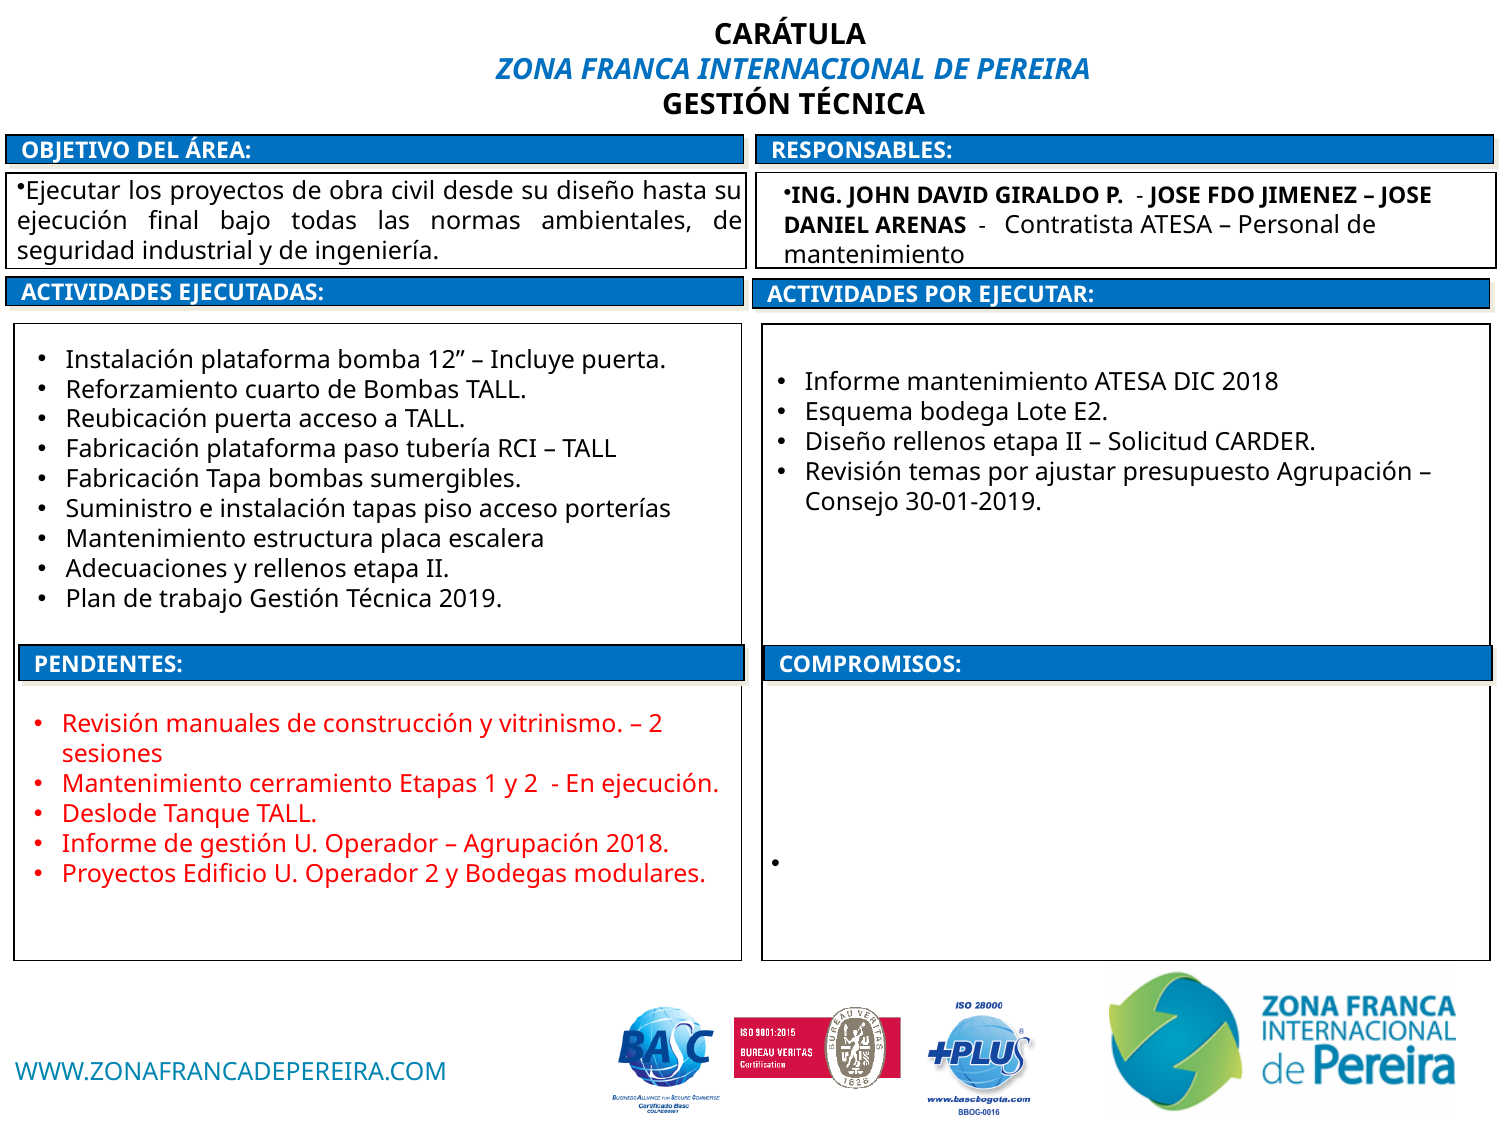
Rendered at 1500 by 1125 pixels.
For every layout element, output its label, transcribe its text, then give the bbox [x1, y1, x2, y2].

text_box [762, 673, 1490, 961]
text_box ING. JOHN DAVID GIRALDO P. - JOSE FDO JIMENEZ – JOSE DANIEL ARENAS - Contratista ATESA – Personal de mantenimiento [768, 269, 1494, 276]
text_box ACTIVIDADES EJECUTADAS: [6, 276, 744, 306]
text_box Informe mantenimiento ATESA DIC 2018 Esquema bodega Lote E2. Diseño rellenos etapa II – Solicitud CARDER. Revisión temas por ajustar presupuesto Agrupación – Consejo 30-01-2019. [762, 328, 1475, 673]
text_box COMPROMISOS: [763, 645, 1492, 681]
text_box ACTIVIDADES POR EJECUTAR: [752, 278, 1490, 308]
picture [1109, 963, 1456, 1120]
text_box PENDIENTES: [18, 645, 744, 681]
picture [608, 996, 1045, 1118]
text_box Instalación plataforma bomba 12” – Incluye puerta. Reforzamiento cuarto de Bombas TALL. Reubicación puerta acceso a TALL. Fabricación plataforma paso tubería RCI – TALL Fabricación Tapa bombas sumergibles. Suministro e instalación tapas piso acceso porterías Mantenimiento estructura placa escalera Adecuaciones y rellenos etapa II. Plan de trabajo Gestión Técnica 2019. [22, 335, 738, 680]
text_box WWW.ZONAFRANCADEPEREIRA.COM [0, 1048, 502, 1094]
text_box [756, 172, 1496, 269]
text_box [762, 323, 1490, 645]
text_box RESPONSABLES: [756, 134, 1494, 164]
text_box [13, 323, 742, 961]
text_box OBJETIVO DEL ÁREA: [6, 134, 744, 164]
text_box Ejecutar los proyectos de obra civil desde su diseño hasta su ejecución final bajo todas las normas ambientales, de seguridad industrial y de ingeniería. [2, 167, 759, 272]
text_box Revisión manuales de construcción y vitrinismo. – 2 sesiones Mantenimiento cerramiento Etapas 1 y 2 - En ejecución. Deslode Tanque TALL. Informe de gestión U. Operador – Agrupación 2018. Proyectos Edificio U. Operador 2 y Bodegas modulares. [18, 700, 750, 925]
text_box [756, 810, 1488, 916]
text_box CARÁTULA ZONA FRANCA INTERNACIONAL DE PEREIRA GESTIÓN TÉCNICA [412, 7, 1175, 129]
